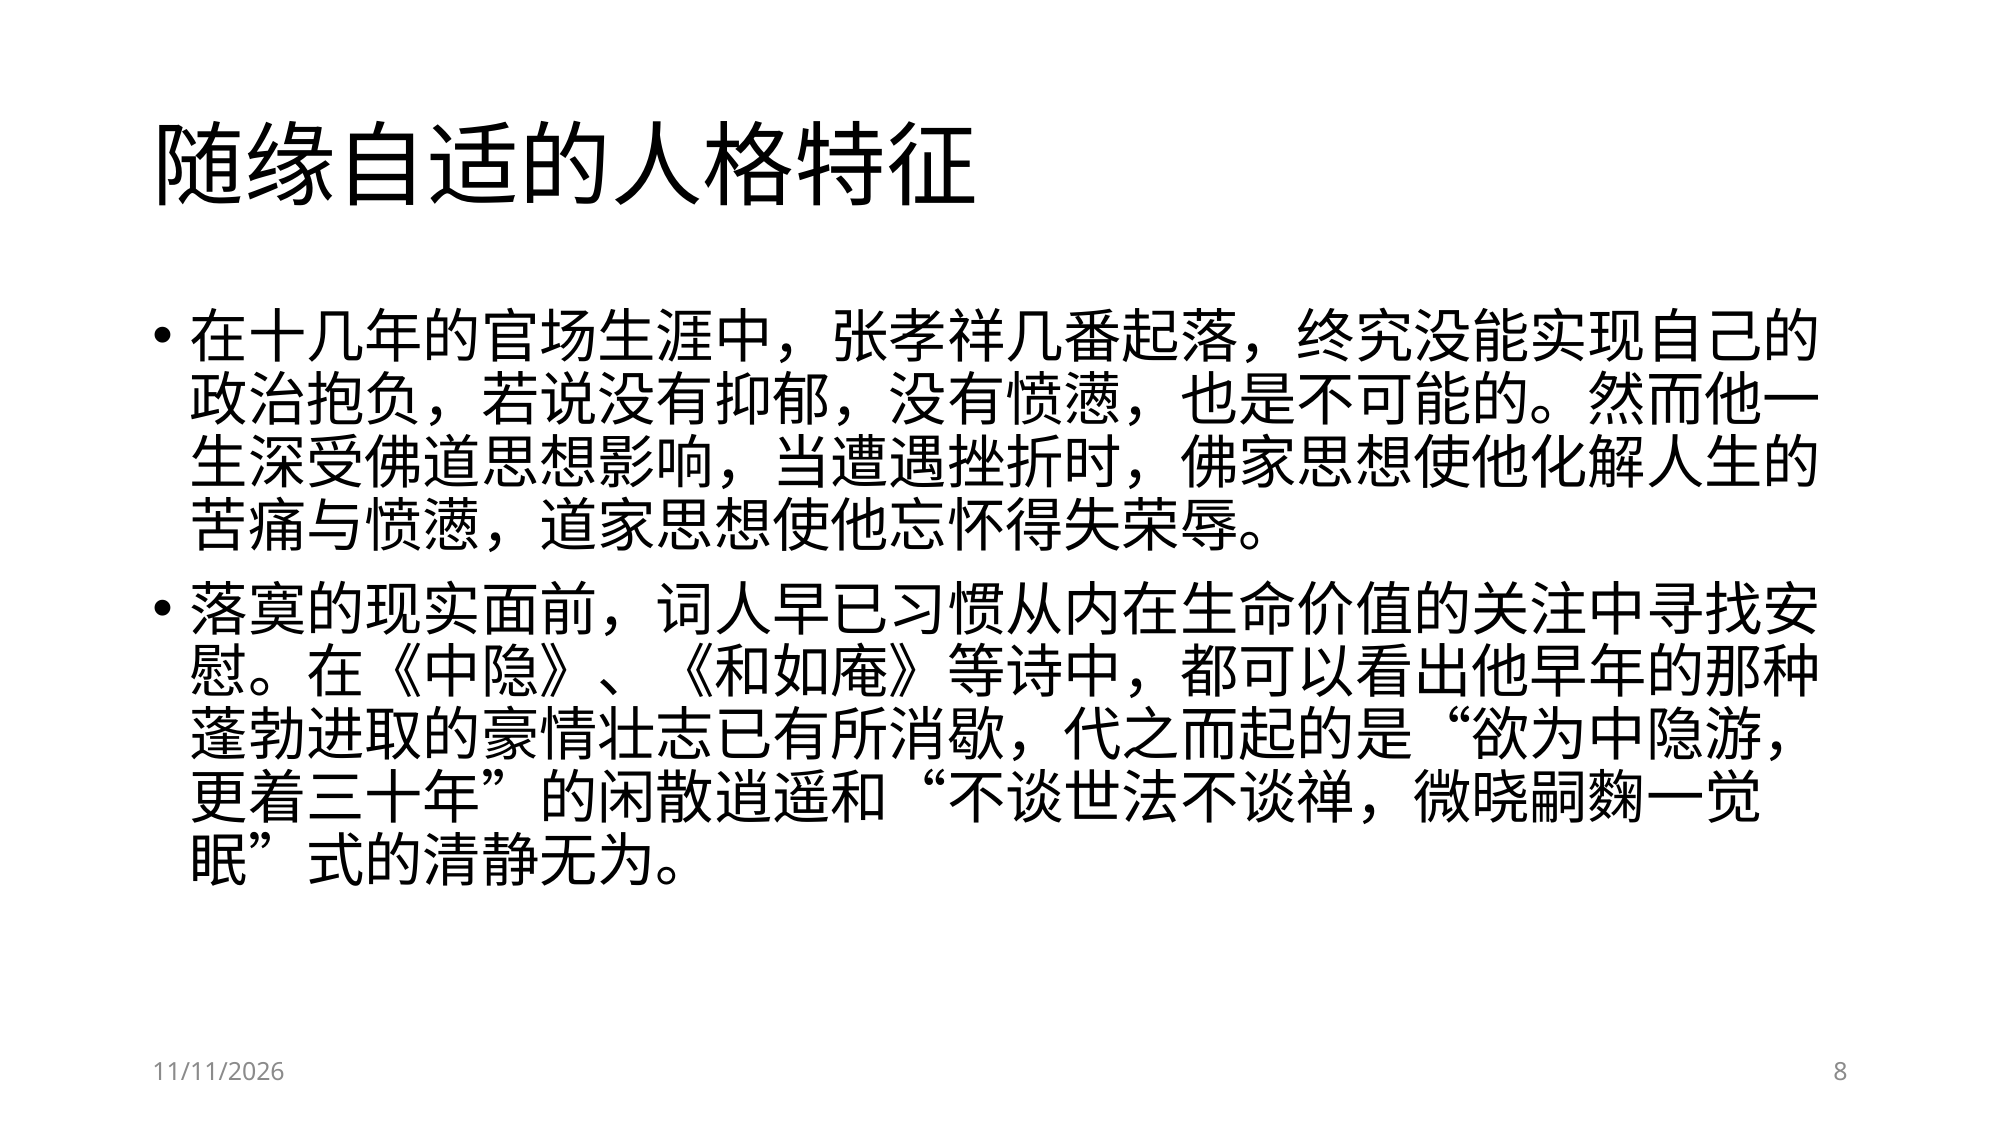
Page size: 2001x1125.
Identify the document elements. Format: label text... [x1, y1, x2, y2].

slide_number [137, 1042, 588, 1103]
title 随缘自适的人格特征 [137, 59, 1863, 278]
slide_number 8 [1412, 1042, 1863, 1103]
list 在十几年的官场生涯中，张孝祥几番起落，终究没能实现自己的政治抱负，若说没有抑郁，没有愤懑，也是不可能的。然而他一生深受佛道思想影响，当遭遇挫折时，佛家思想使他化解人生的苦痛与愤懑，道家思想使他忘怀得失荣辱。 落寞的现实面前，词人早已习惯从内在生命价值的关注中寻找安慰。在《中隐》、《和如庵》等诗中，都可以看出他早年的那种蓬勃进取的豪情壮志已有所消歇，代之而起的是“欲为中隐游，更着三十年”的闲散逍遥和“不谈世法不谈禅，微晓嗣麴一觉眠”式的清静无为。 [137, 299, 1863, 1014]
